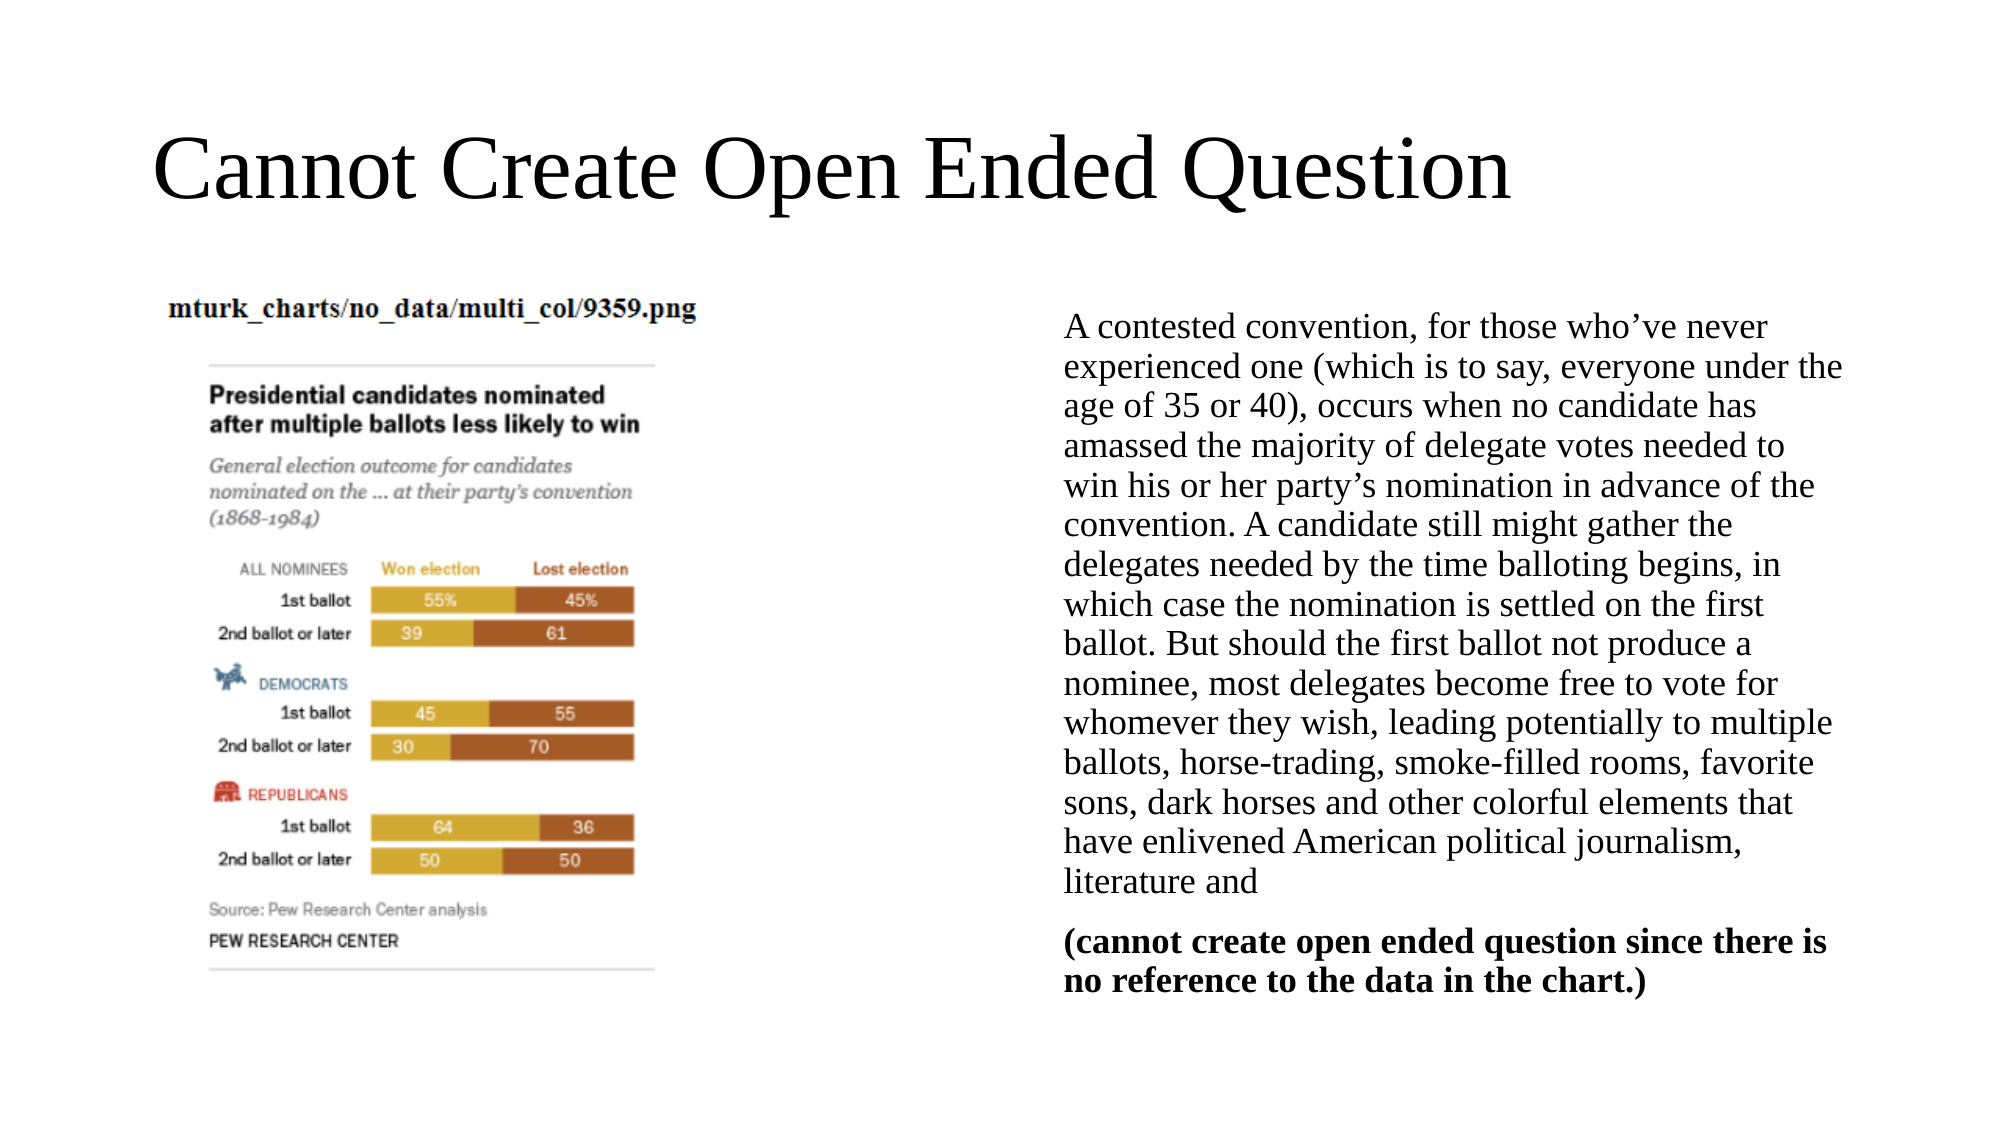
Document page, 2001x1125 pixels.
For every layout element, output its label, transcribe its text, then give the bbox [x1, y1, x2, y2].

picture [148, 277, 710, 997]
list A contested convention, for those who’ve never experienced one (which is to say, everyone under the age of 35 or 40), occurs when no candidate has amassed the majority of delegate votes needed to win his or her party’s nomination in advance of the convention. A candidate still might gather the delegates needed by the time balloting begins, in which case the nomination is settled on the first ballot. But should the first ballot not produce a nominee, most delegates become free to vote for whomever they wish, leading potentially to multiple ballots, horse-trading, smoke-filled rooms, favorite sons, dark horses and other colorful elements that have enlivened American political journalism, literature and (cannot create open ended question since there is no reference to the data in the chart.) [1048, 299, 1863, 1014]
title Cannot Create Open Ended Question [137, 59, 1863, 278]
